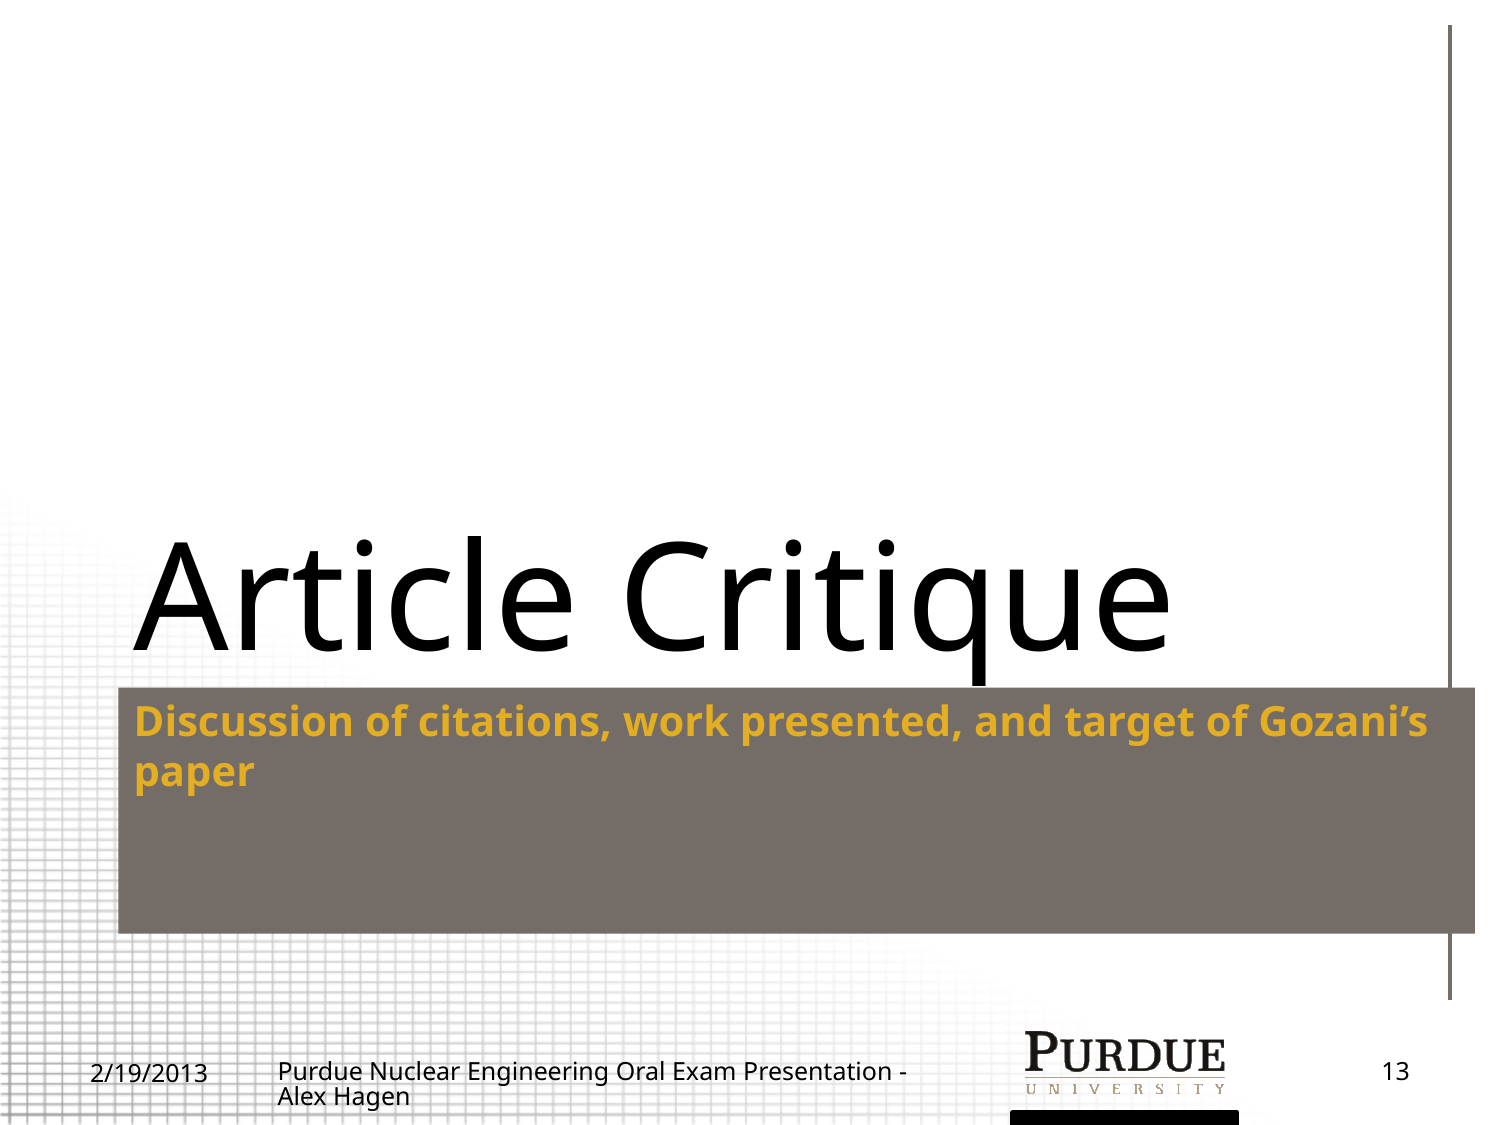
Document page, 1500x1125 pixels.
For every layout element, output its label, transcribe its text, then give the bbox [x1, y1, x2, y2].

slide_number 13 [1299, 1042, 1425, 1103]
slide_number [75, 1042, 250, 1103]
picture [0, 0, 1500, 1125]
footer Purdue Nuclear Engineering Oral Exam Presentation - Alex Hagen [262, 1042, 938, 1103]
list Discussion of citations, work presented, and target of Gozani’s paper [118, 687, 1475, 934]
title Article Critique [118, 262, 1425, 687]
